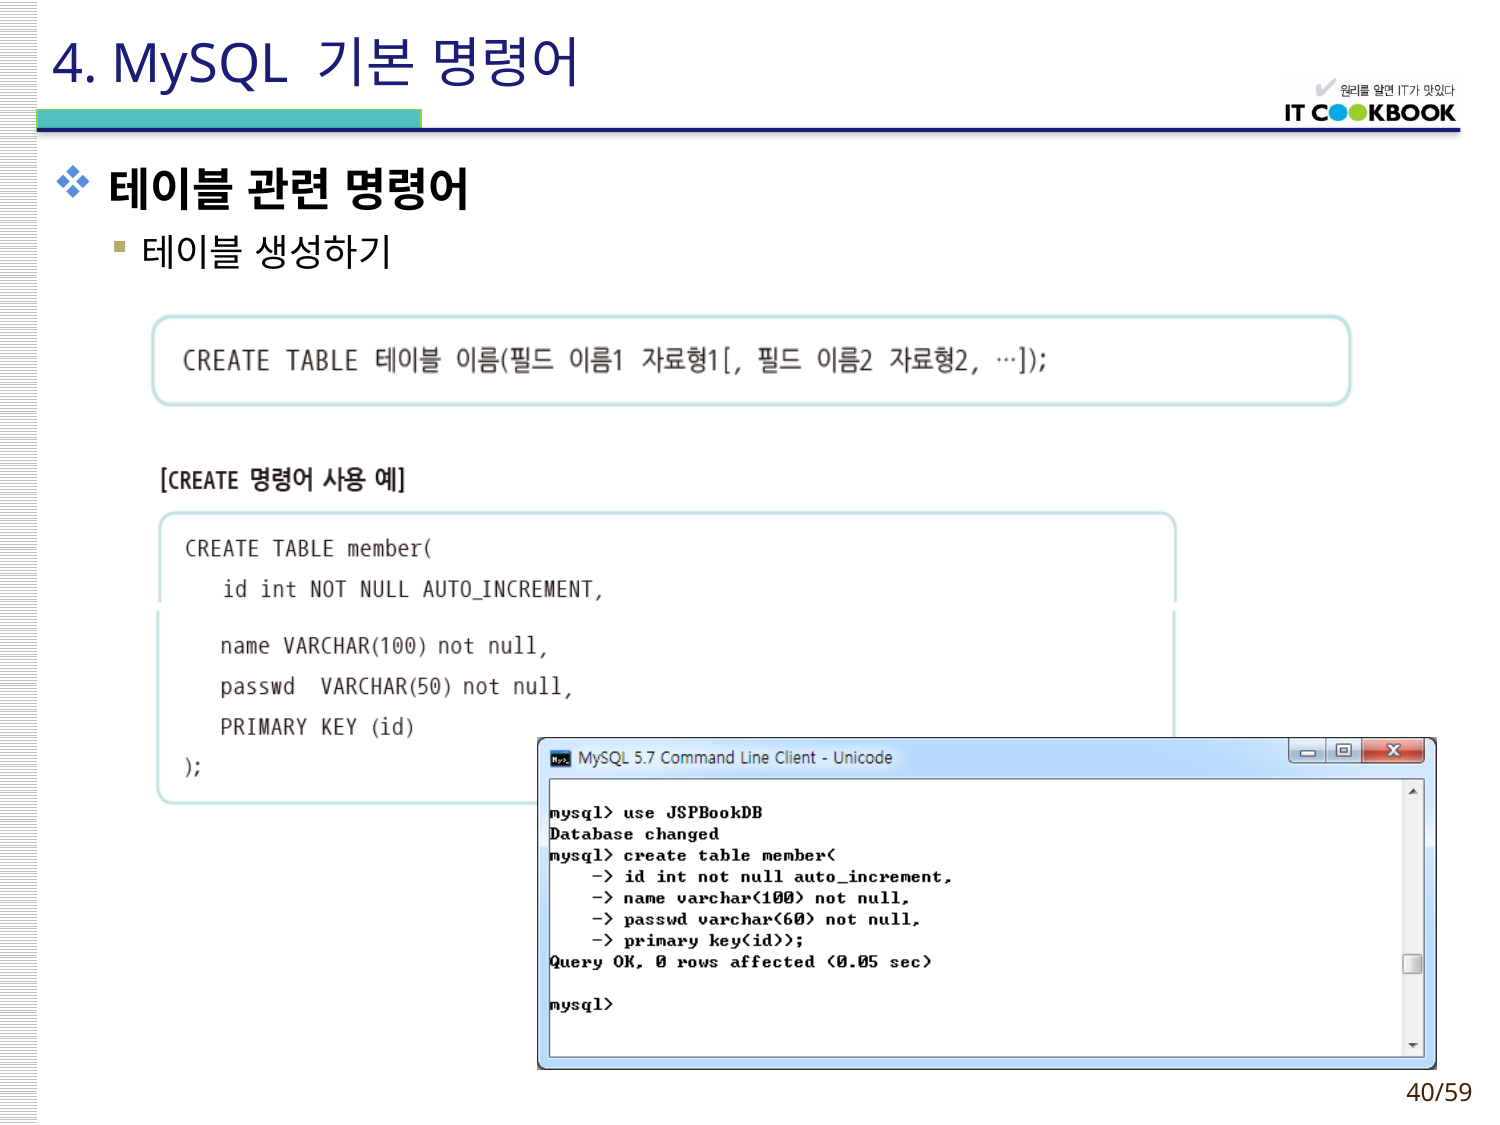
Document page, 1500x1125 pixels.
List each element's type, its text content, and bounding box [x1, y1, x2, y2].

picture [146, 309, 1354, 410]
picture [537, 737, 1437, 1070]
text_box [146, 455, 1186, 811]
title 4. MySQL 기본 명령어 [37, 13, 1278, 109]
list 테이블 관련 명령어 테이블 생성하기 [37, 152, 1463, 1091]
picture [1281, 75, 1459, 123]
